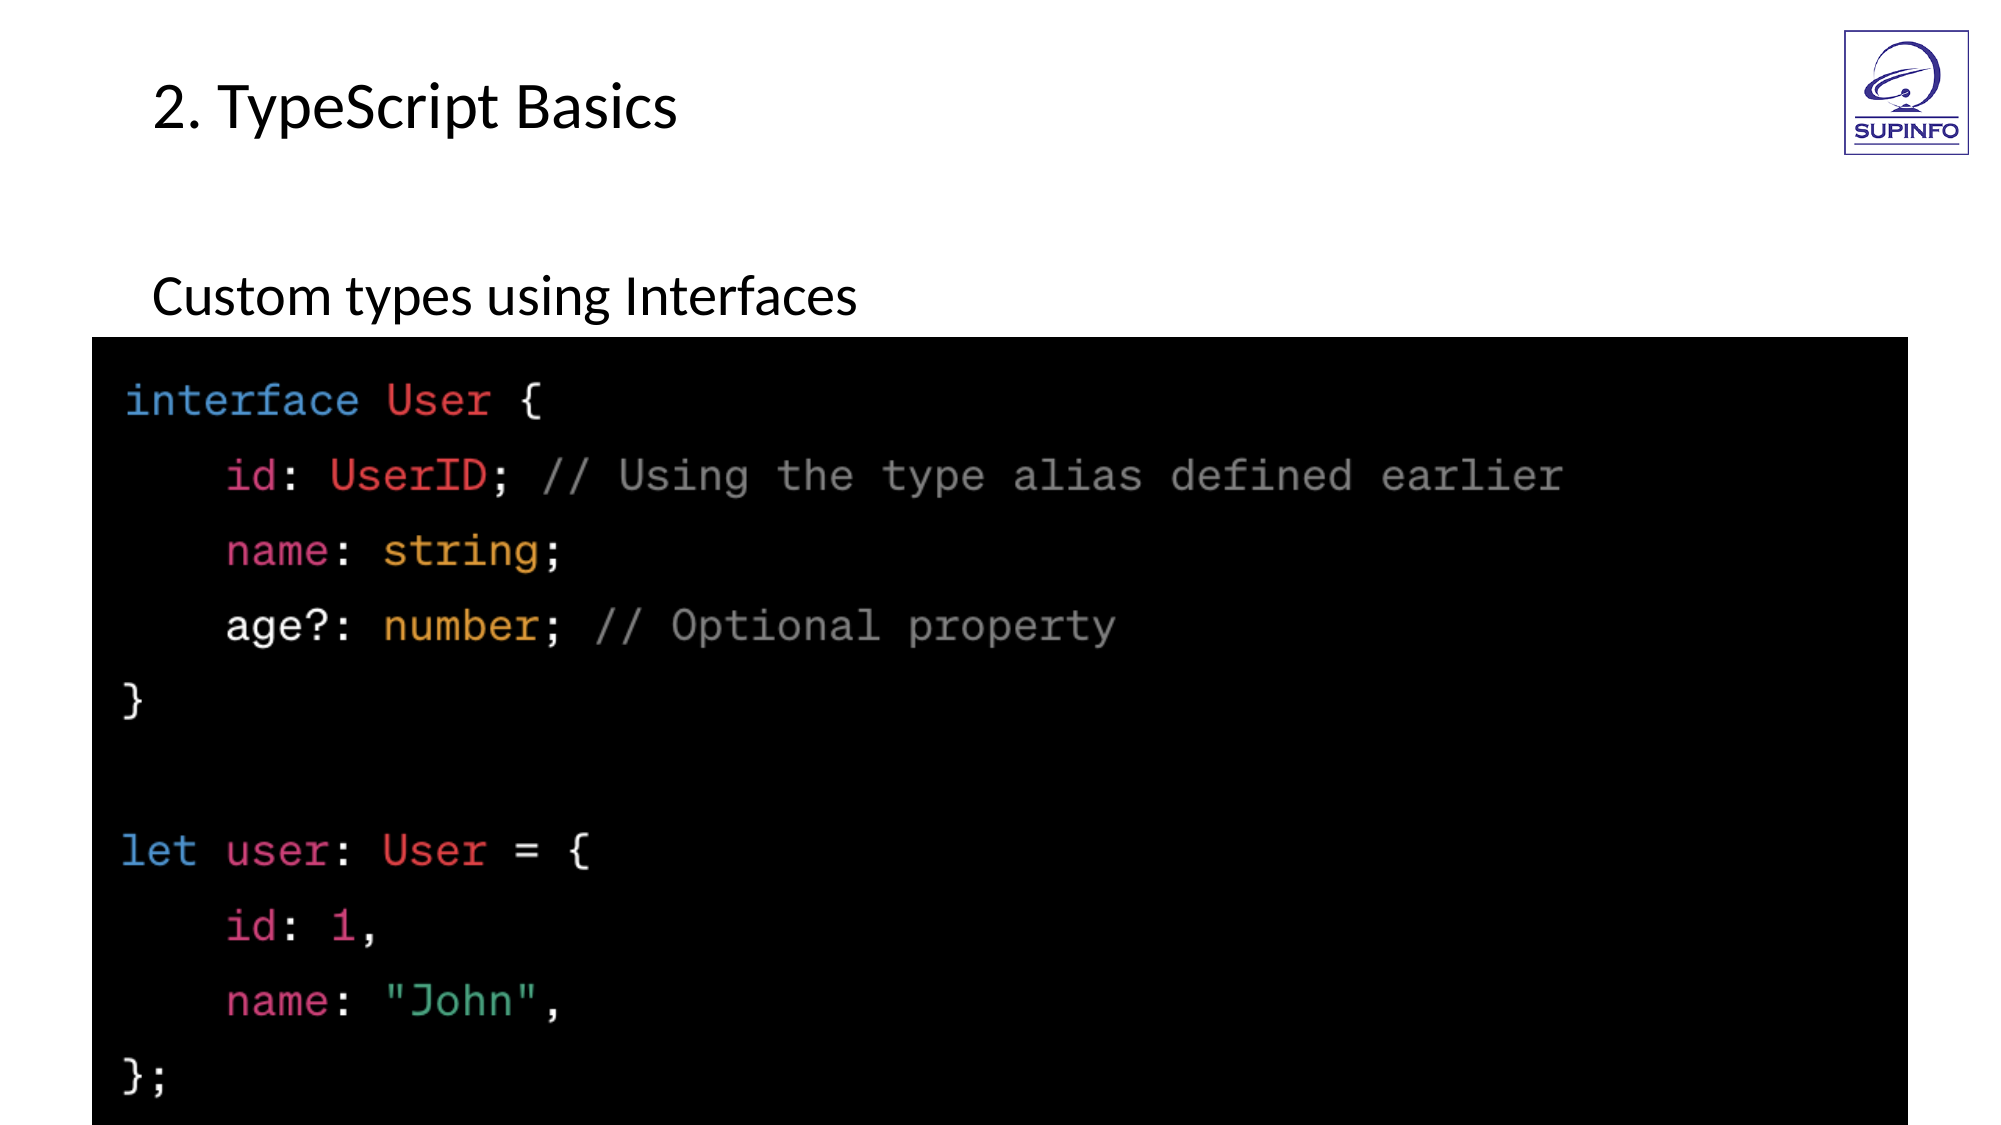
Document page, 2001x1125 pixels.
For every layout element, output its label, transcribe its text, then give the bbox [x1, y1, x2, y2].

list Custom types using Interfaces [137, 257, 1863, 336]
list 2. TypeScript Basics [137, 63, 1862, 157]
picture [91, 337, 1909, 1125]
picture [1844, 30, 1969, 155]
